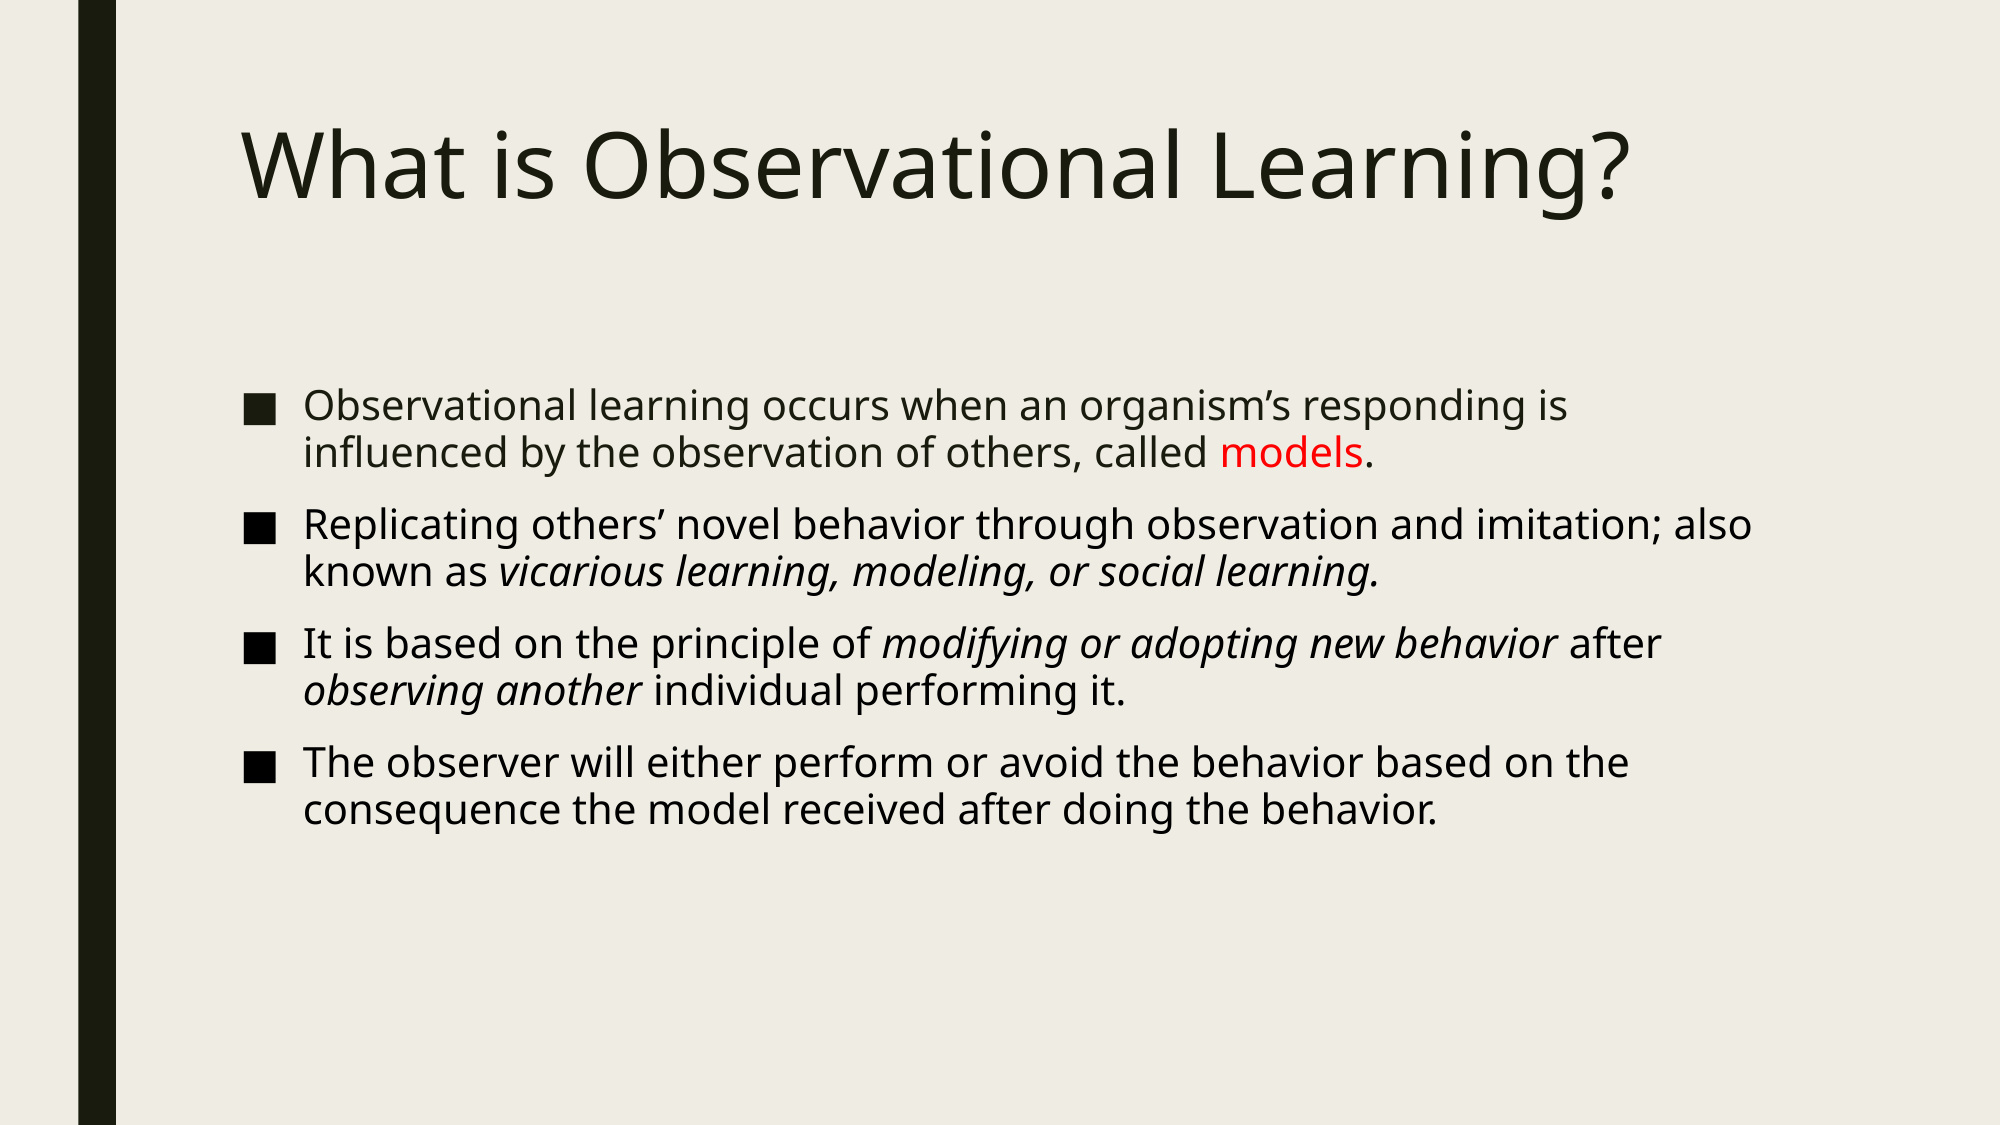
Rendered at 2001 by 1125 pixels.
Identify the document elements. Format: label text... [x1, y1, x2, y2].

list Observational learning occurs when an organism’s responding is influenced by the observation of others, called models. Replicating others’ novel behavior through observation and imitation; also known as vicarious learning, modeling, or social learning. It is based on the principle of modifying or adopting new behavior after observing another individual performing it. The observer will either perform or avoid the behavior based on the consequence the model received after doing the behavior. [225, 375, 1800, 963]
title What is Observational Learning? [225, 112, 1800, 357]
